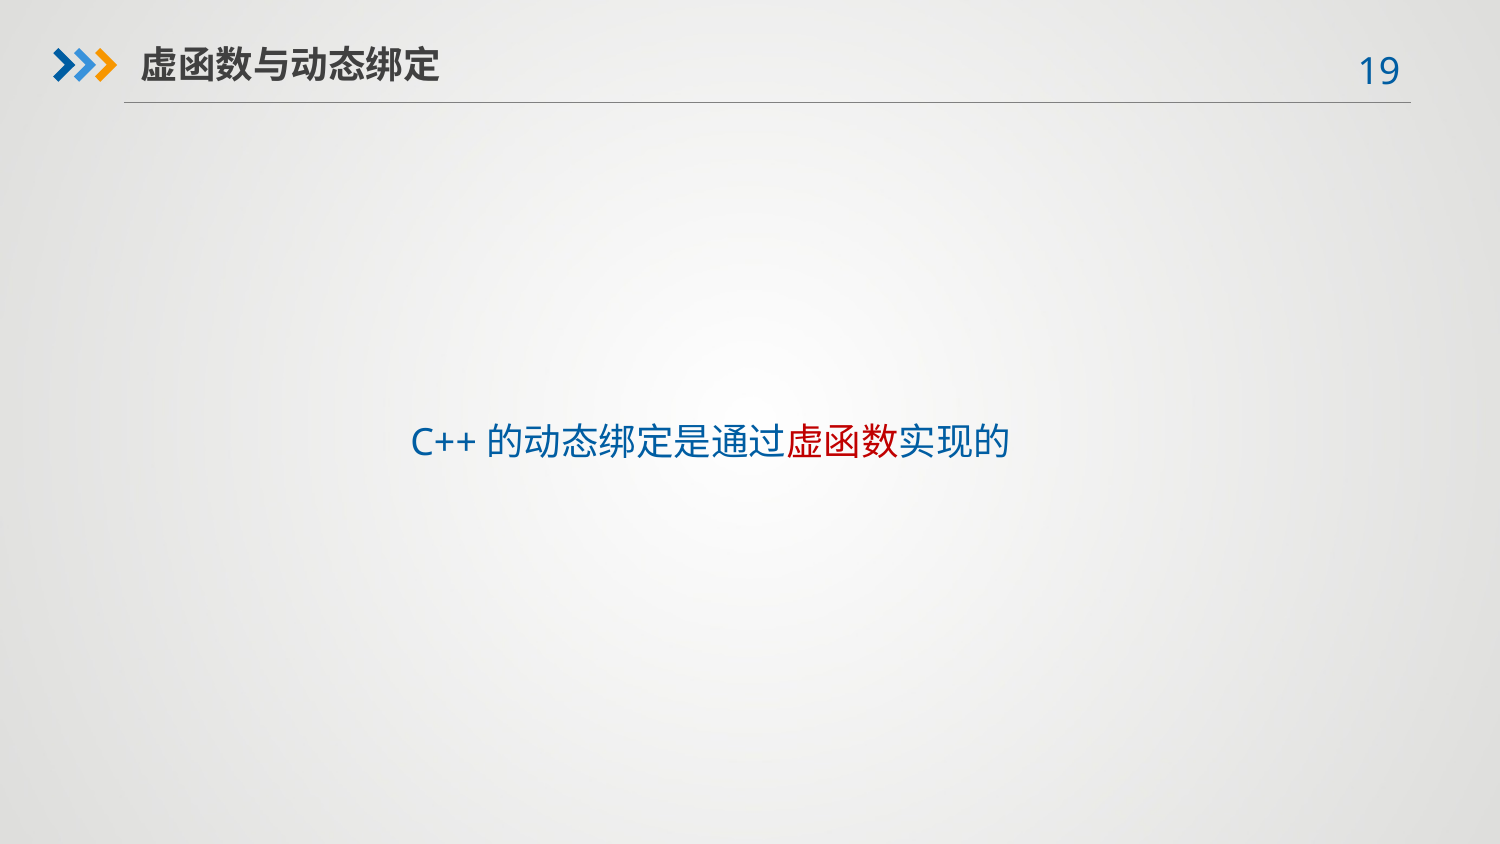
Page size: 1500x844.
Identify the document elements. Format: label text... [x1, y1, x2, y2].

picture [0, 0, 1500, 844]
text_box C++的动态绑定是通过虚函数实现的 [395, 410, 1058, 470]
text_box 虚函数与动态绑定 [140, 32, 491, 95]
